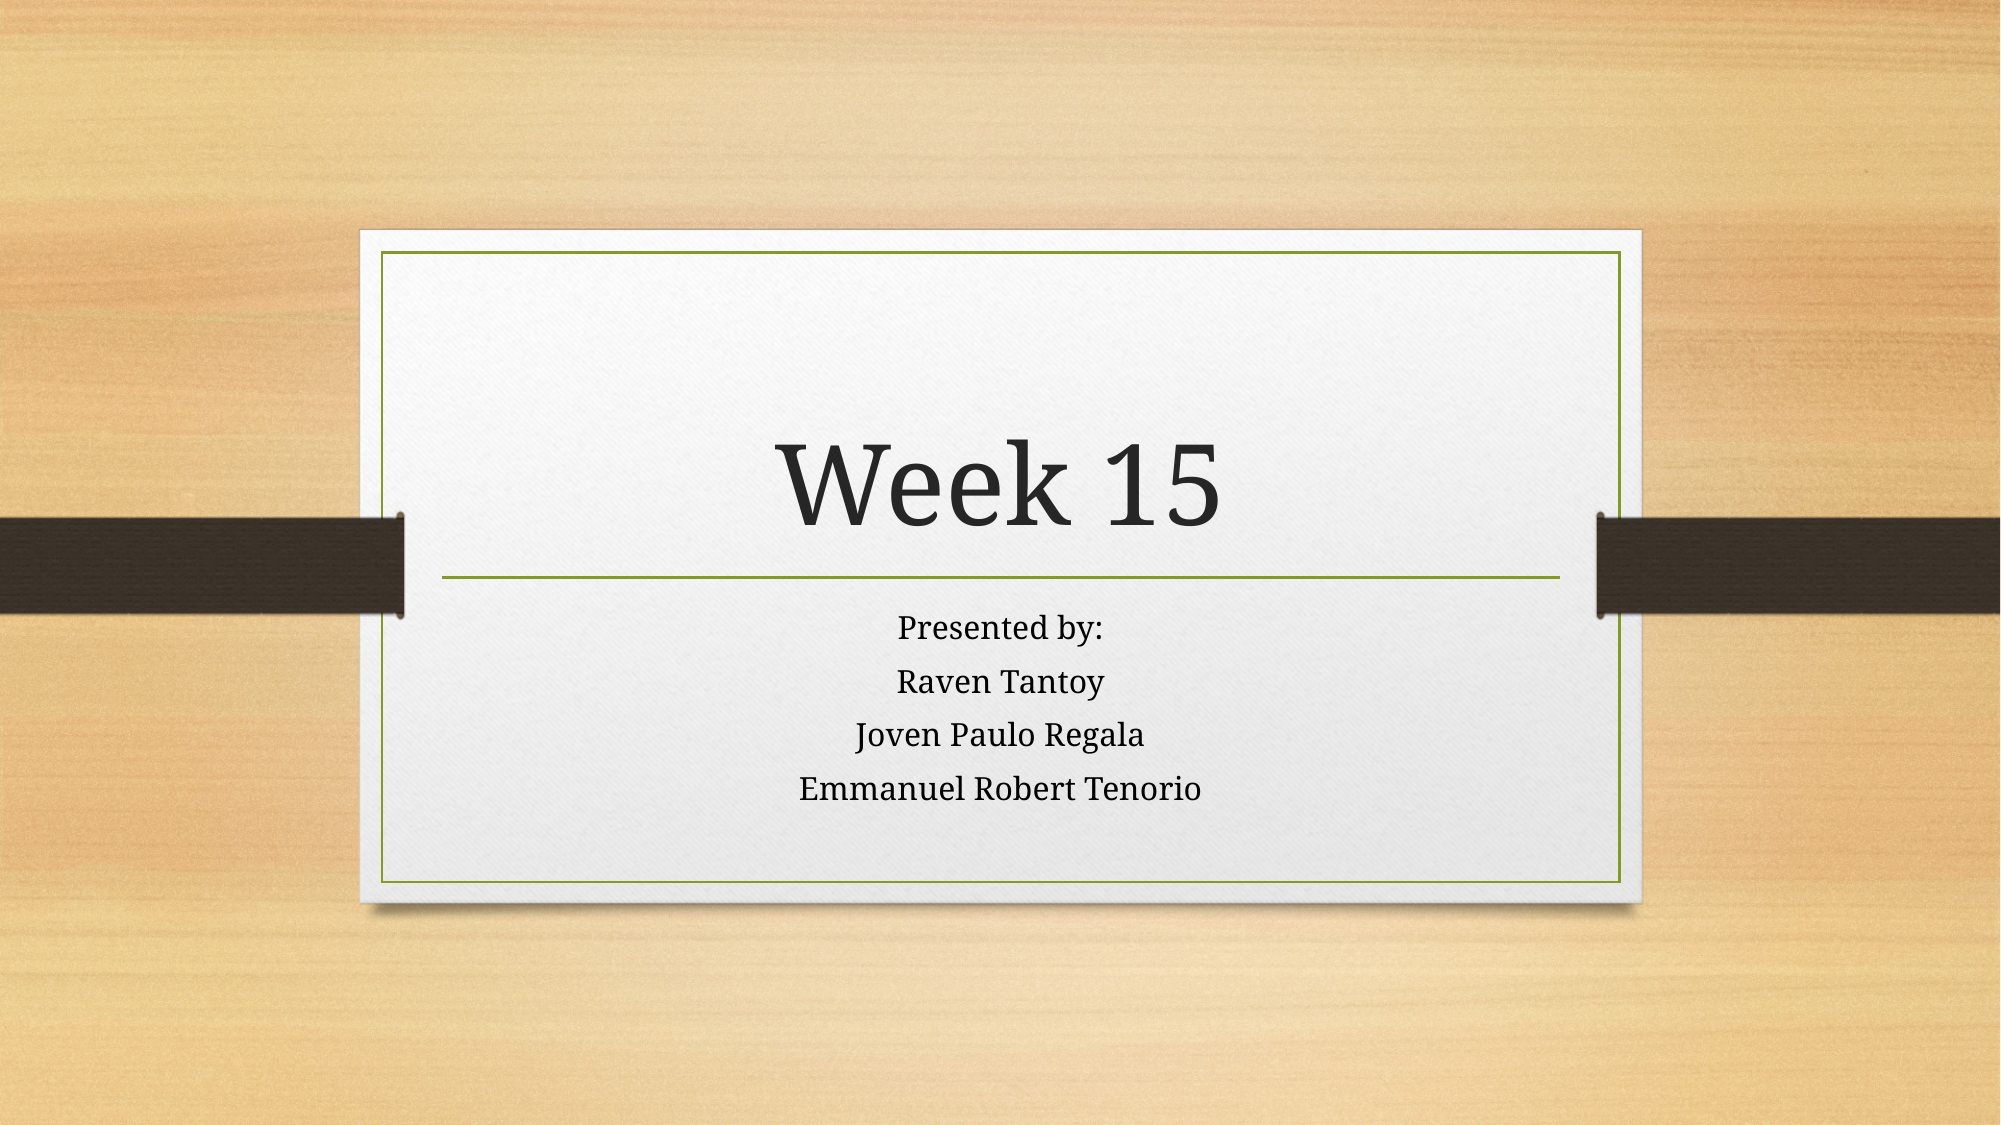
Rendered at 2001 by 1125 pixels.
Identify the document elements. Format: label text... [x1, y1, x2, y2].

title Week 15 [441, 306, 1560, 556]
subtitle Presented by: Raven Tantoy Joven Paulo Regala Emmanuel Robert Tenorio [441, 600, 1560, 817]
picture [0, 0, 2001, 1125]
